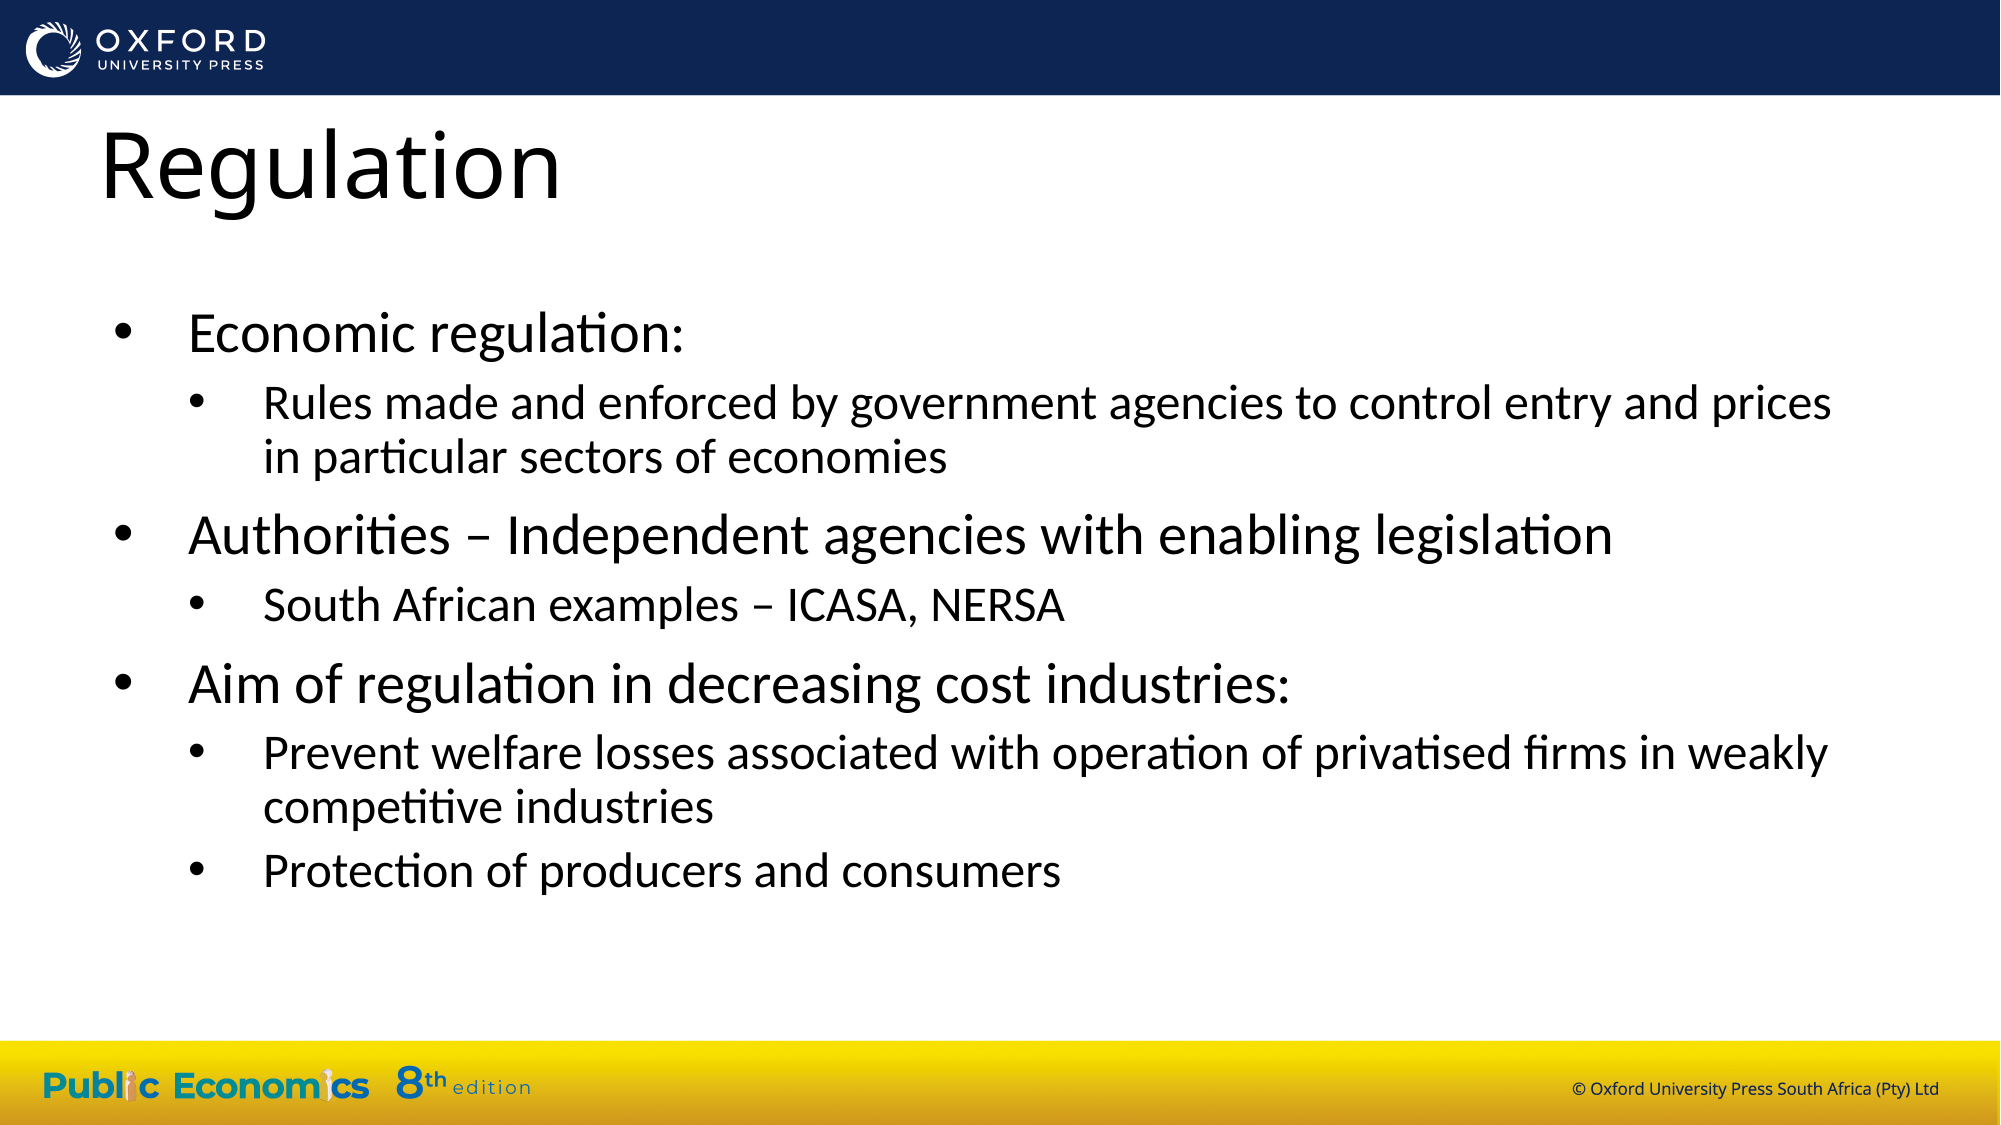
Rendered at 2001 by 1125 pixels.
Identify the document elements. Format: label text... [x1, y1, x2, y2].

text_box Economic regulation: Rules made and enforced by government agencies to control entry and prices in particular sectors of economies Authorities – Independent agencies with enabling legislation South African examples – ICASA, NERSA Aim of regulation in decreasing cost industries: Prevent welfare losses associated with operation of privatised firms in weakly competitive industries Protection of producers and consumers [98, 295, 1884, 1034]
picture [0, 0, 2000, 1125]
text_box Regulation [98, 111, 1933, 289]
